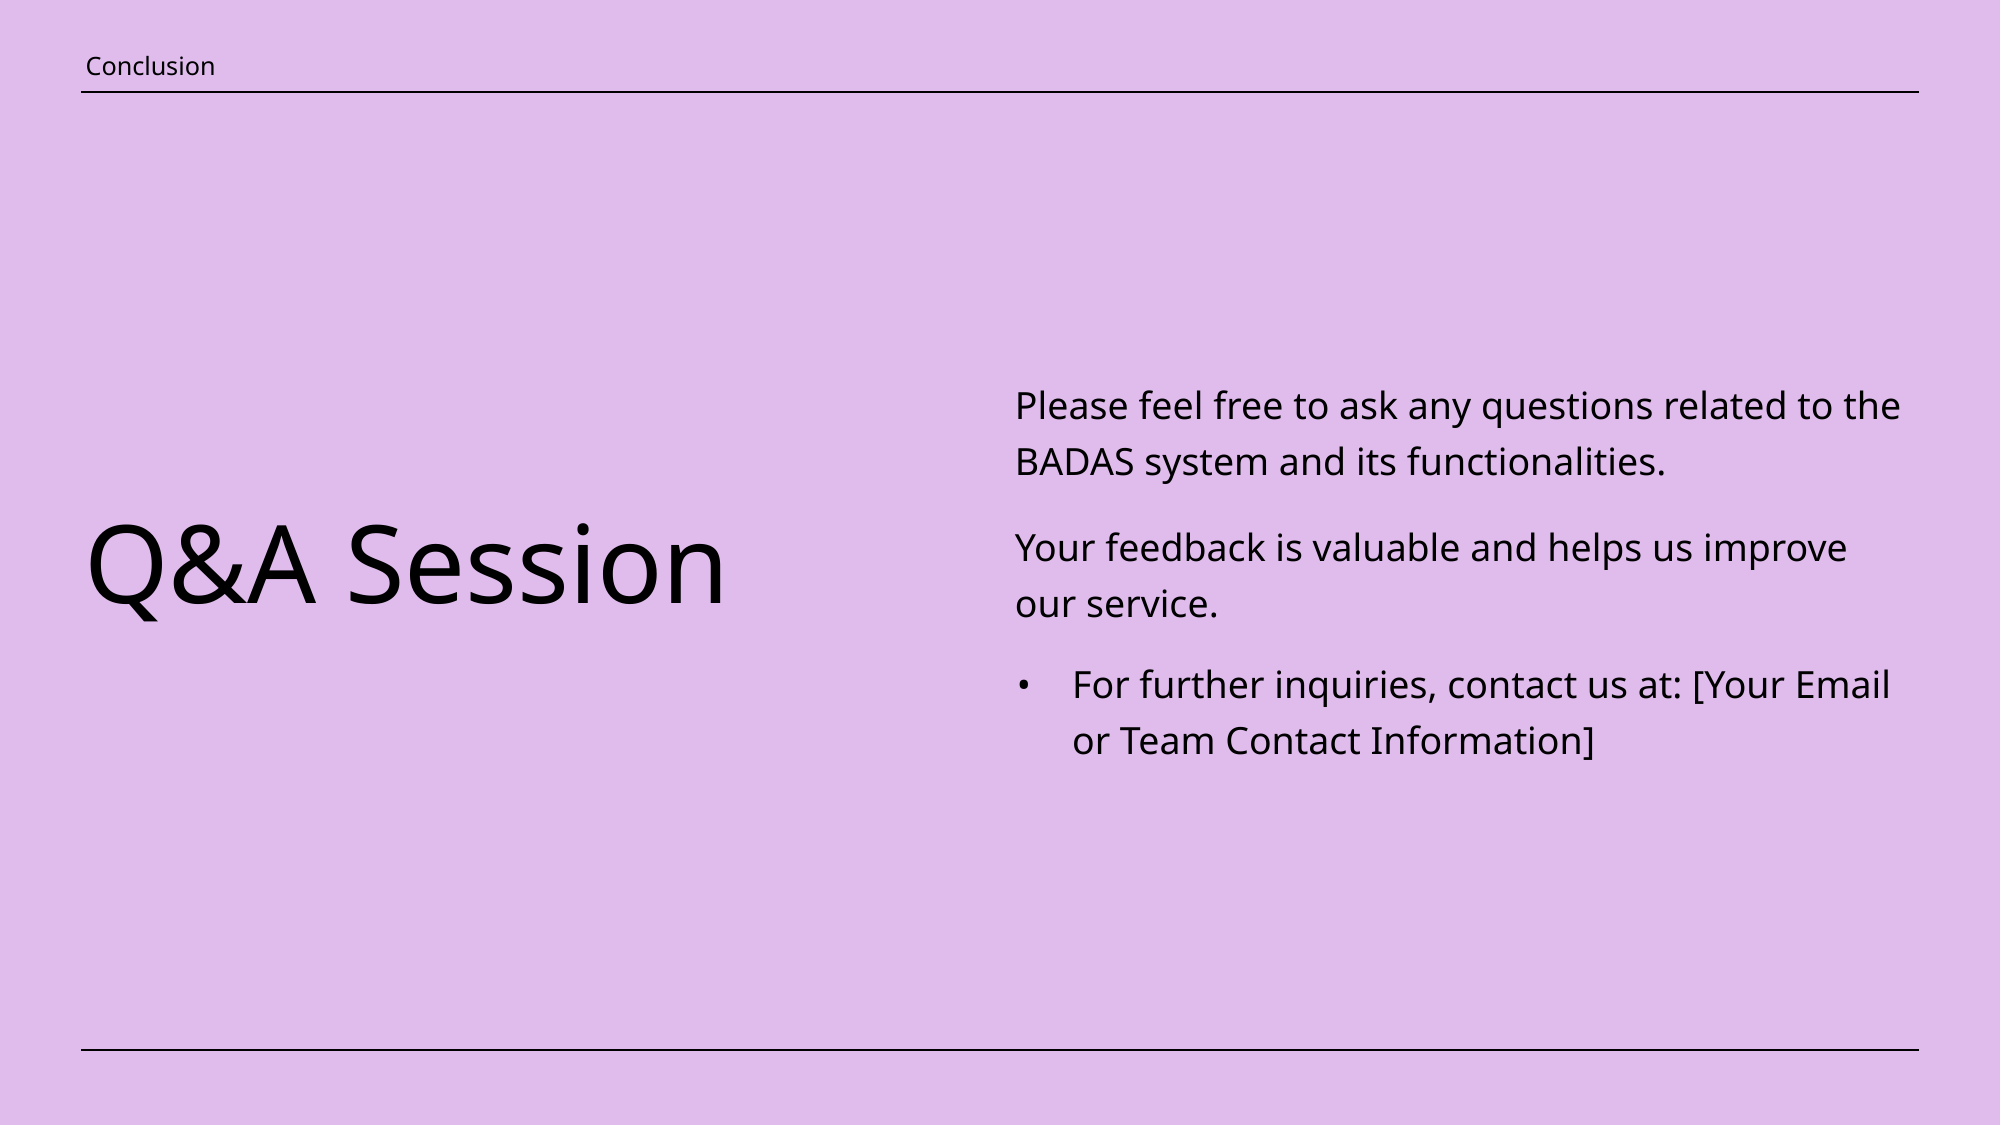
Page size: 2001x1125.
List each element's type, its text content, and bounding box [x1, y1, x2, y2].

list Please feel free to ask any questions related to the BADAS system and its functionalities. Your feedback is valuable and helps us improve our service. For further inquiries, contact us at: [Your Email or Team Contact Information] [999, 90, 1920, 1050]
list Conclusion [83, 40, 716, 90]
title Q&A Session [84, 90, 835, 1050]
